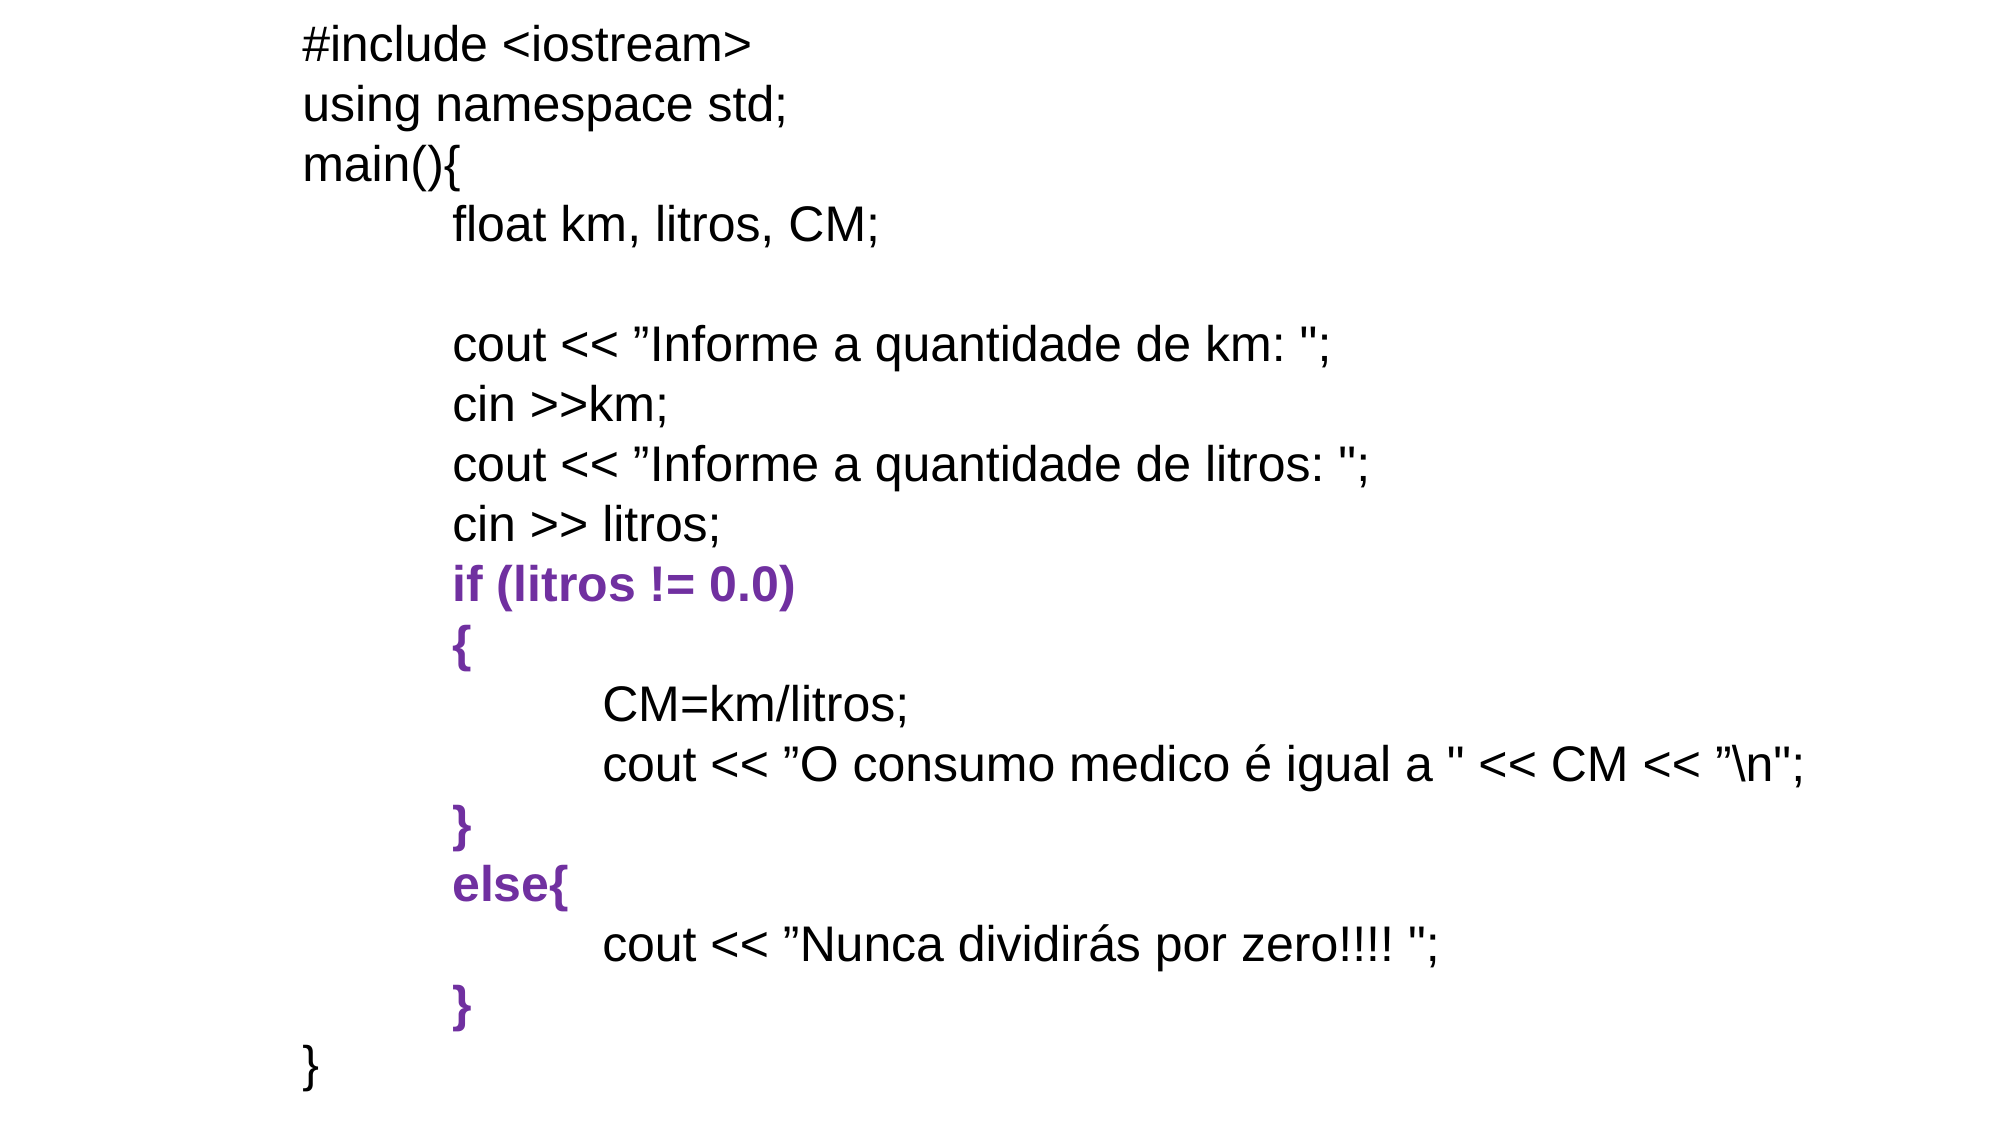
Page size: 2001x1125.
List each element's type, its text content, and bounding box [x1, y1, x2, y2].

text_box #include <iostream> using namespace std; main(){ float km, litros, CM; cout << ”Informe a quantidade de km: "; cin >>km; cout << ”Informe a quantidade de litros: "; cin >> litros; if (litros != 0.0) { CM=km/litros; cout << ”O consumo medico é igual a " << CM << ”\n"; } else{ cout << ”Nunca dividirás por zero!!!! "; } } [287, 4, 1888, 1100]
